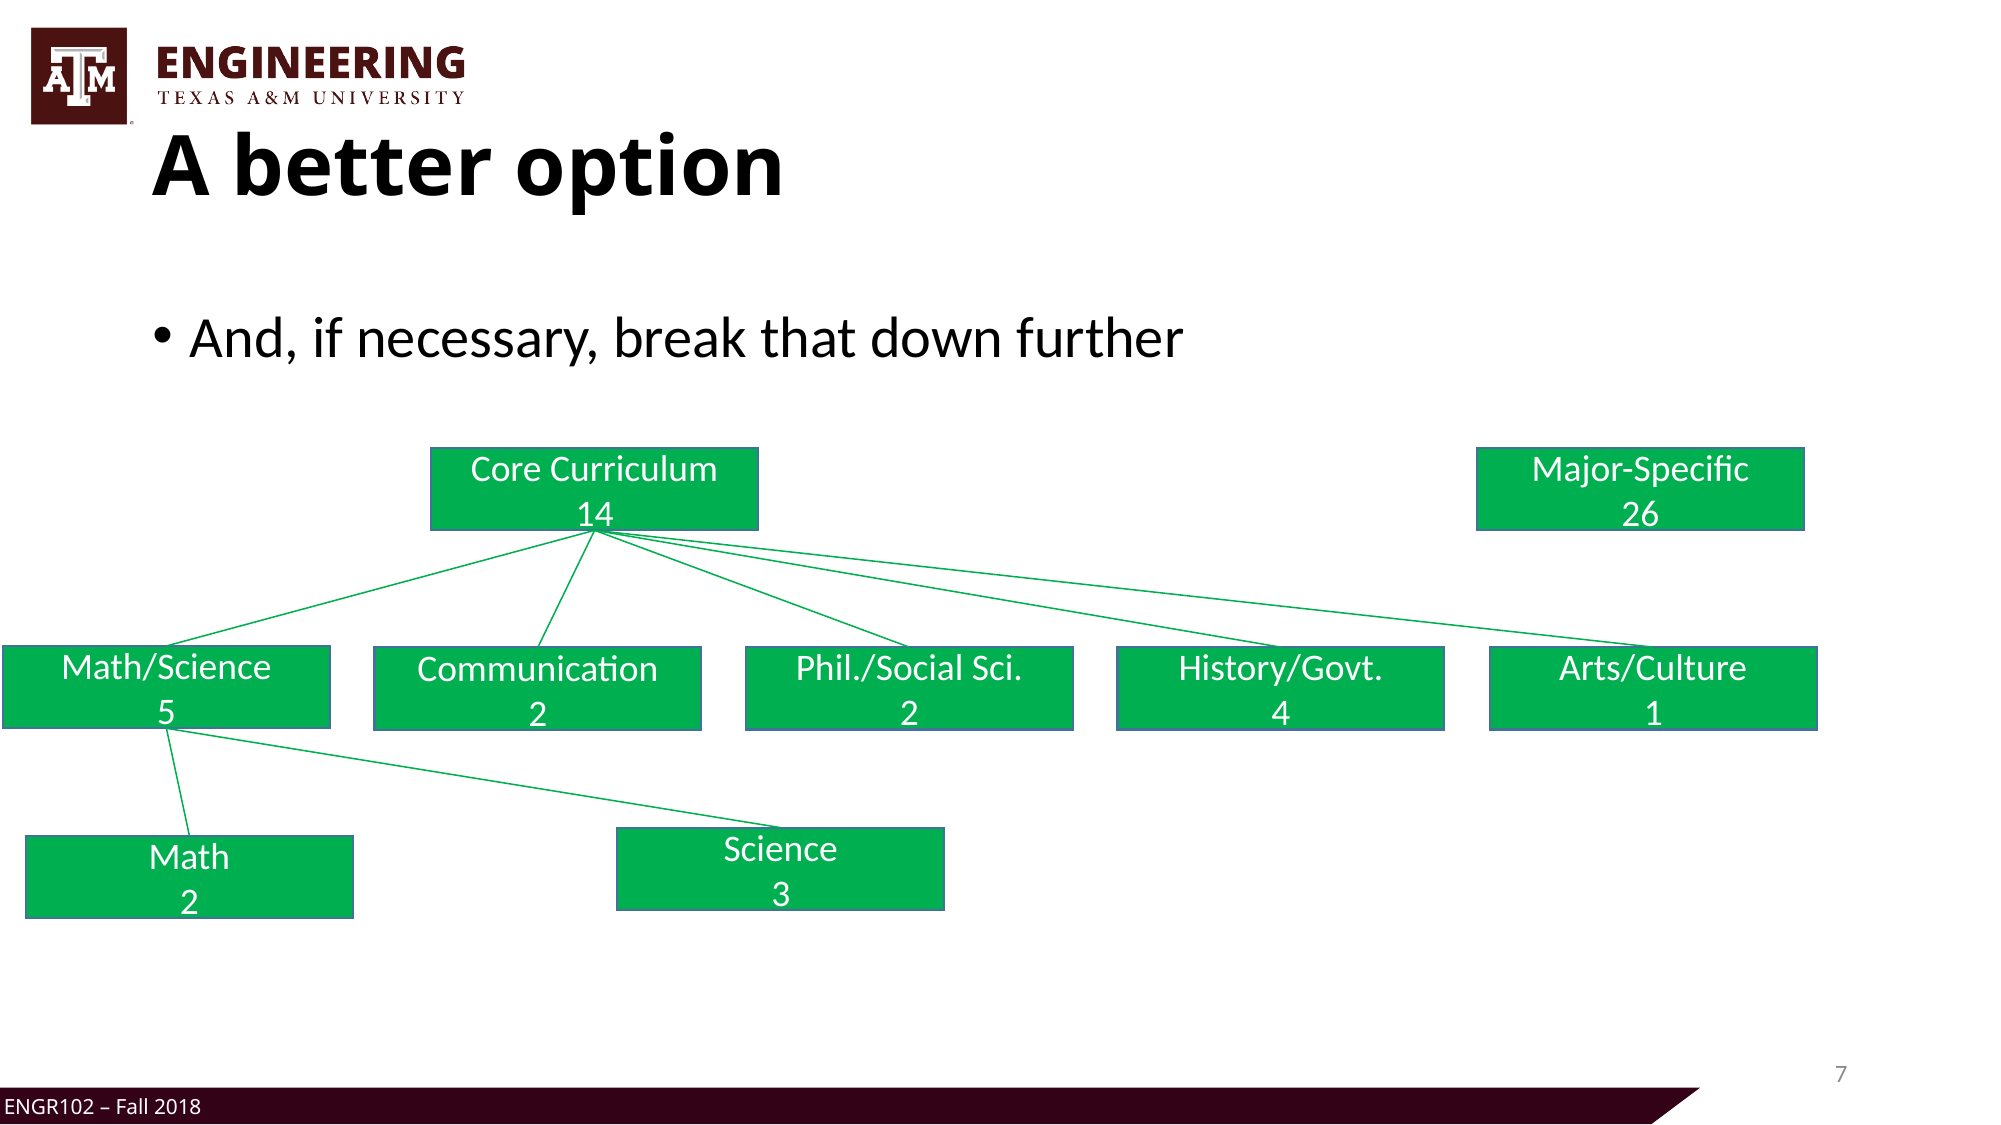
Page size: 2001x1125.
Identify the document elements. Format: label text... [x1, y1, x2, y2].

text_box Major-Specific 26 [1477, 447, 1804, 531]
text_box Science 3 [617, 827, 945, 910]
text_box Communication 2 [374, 647, 702, 728]
text_box Math/Science 5 [3, 645, 330, 729]
list And, if necessary, break that down further [137, 299, 1863, 1014]
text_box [166, 530, 537, 646]
text_box History/Govt. 4 [1117, 648, 1445, 730]
title A better option [137, 59, 1863, 278]
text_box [166, 728, 781, 828]
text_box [537, 530, 594, 648]
slide_number 7 [1412, 1042, 1863, 1103]
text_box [594, 530, 1654, 648]
text_box Math 2 [25, 835, 353, 918]
picture [24, 21, 474, 130]
text_box Arts/Culture 1 [1489, 647, 1817, 730]
text_box Phil./Social Sci. 2 [745, 648, 1073, 730]
text_box Core Curriculum 14 [431, 447, 758, 530]
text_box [166, 828, 190, 836]
